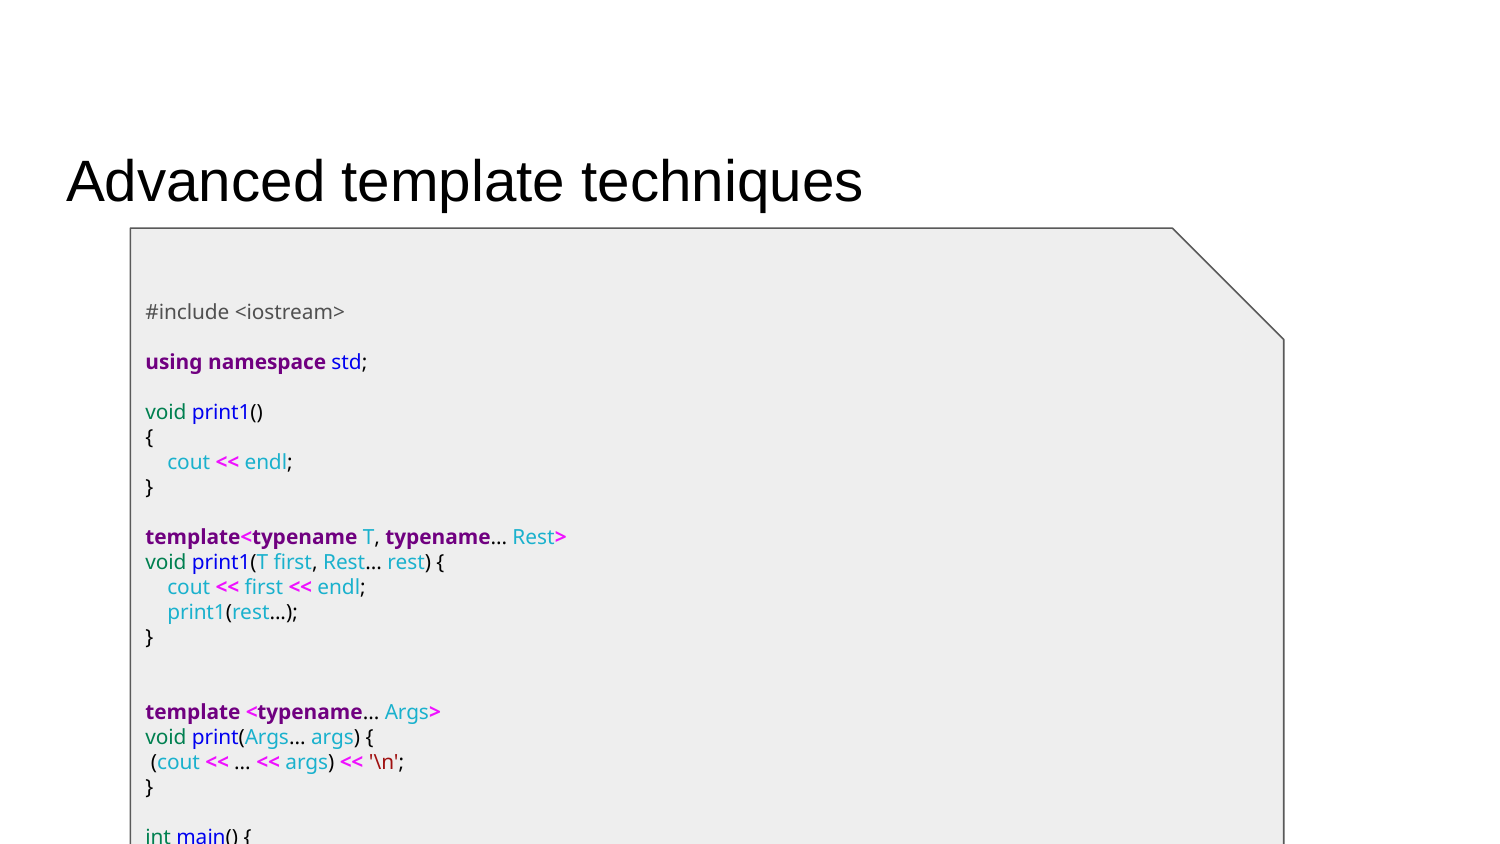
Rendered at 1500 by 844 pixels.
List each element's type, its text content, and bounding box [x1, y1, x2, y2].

title Advanced template techniques [51, 122, 1449, 229]
text_box #include <iostream> using namespace std; void print1() { cout << endl; } template<typename T, typename... Rest> void print1(T first, Rest... rest) { cout << first << endl; print1(rest...); } template <typename... Args> void print(Args... args) { (cout << ... << args) << '\n'; } int main() { print(1, 2, 3, "hello", 4.5, "Trung", 55); return 0; } [130, 228, 1284, 844]
